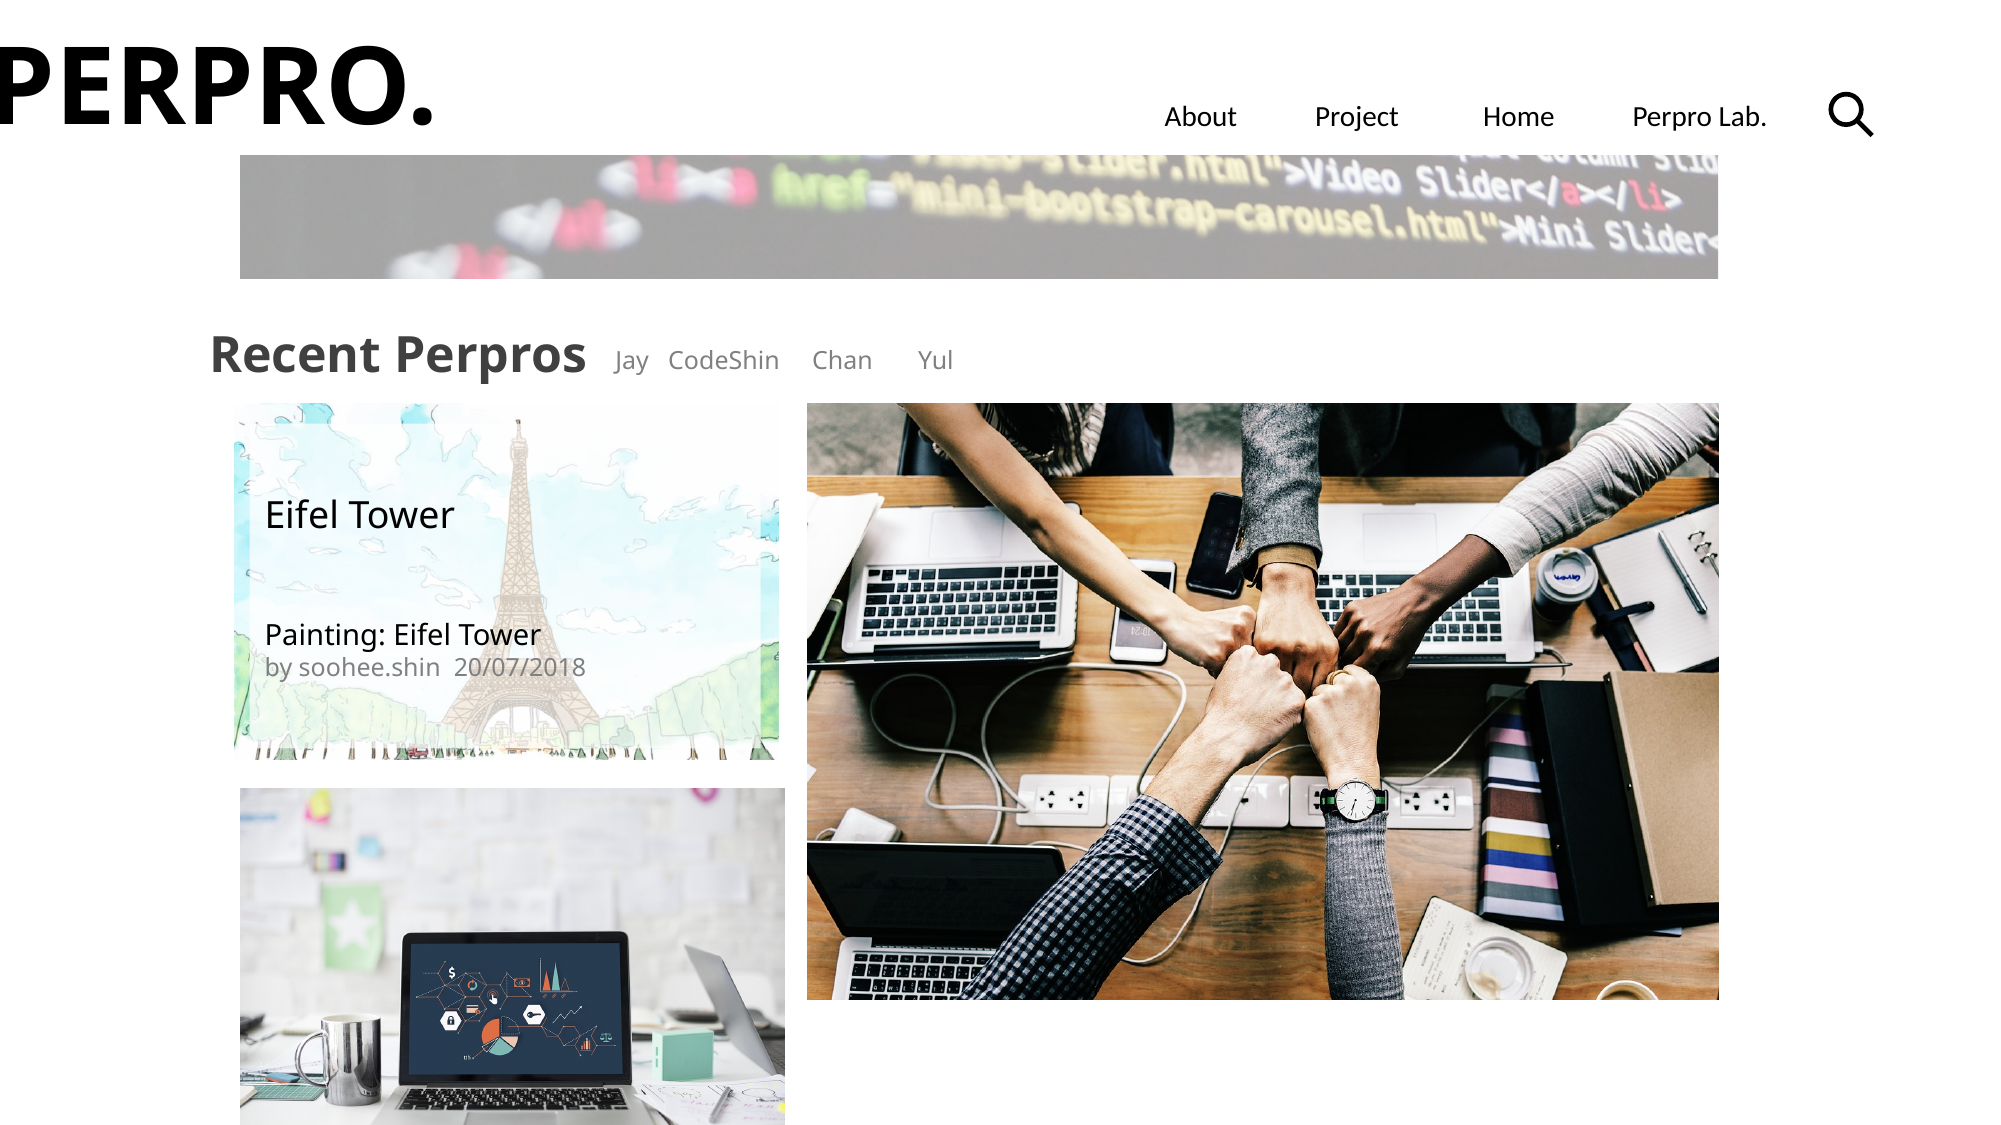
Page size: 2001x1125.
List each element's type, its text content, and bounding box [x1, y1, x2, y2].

picture [240, 788, 785, 1125]
picture [240, 155, 1719, 280]
text_box [232, 154, 1734, 281]
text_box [1830, 94, 1873, 136]
picture [234, 403, 779, 760]
text_box Recent Perpros [194, 314, 603, 390]
text_box About Project Home Perpro Lab. [1149, 90, 1784, 141]
text_box PERPRO. [0, 10, 458, 156]
text_box Jay CodeShin Chan Yul [600, 336, 970, 382]
picture [807, 403, 1719, 1000]
